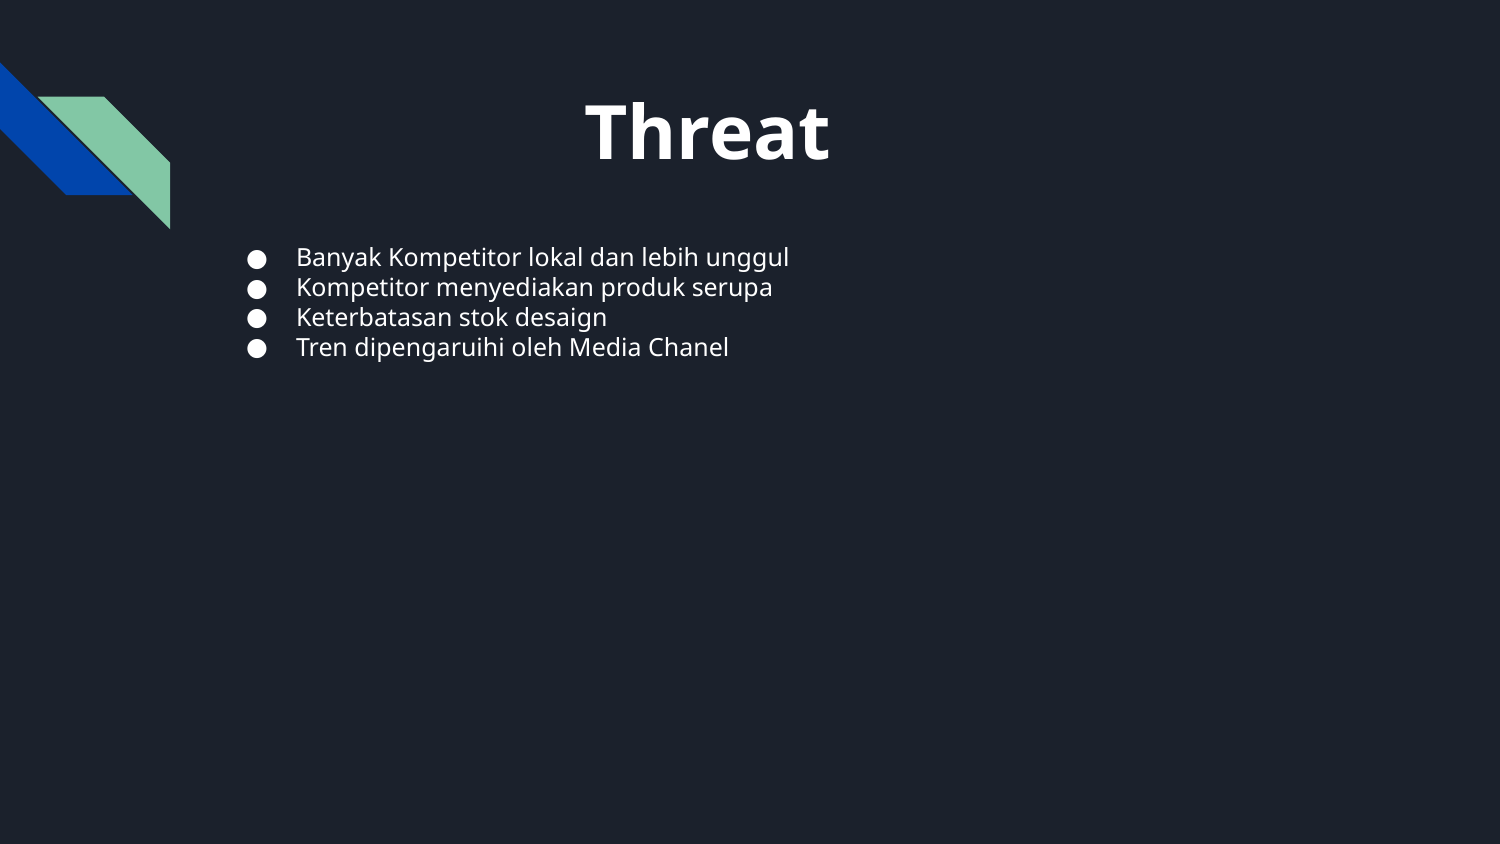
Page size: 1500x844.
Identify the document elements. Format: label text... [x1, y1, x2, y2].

text_box Threat [408, 57, 1008, 203]
text_box Banyak Kompetitor lokal dan lebih unggul Kompetitor menyediakan produk serupa Keterbatasan stok desaign Tren dipengaruihi oleh Media Chanel [206, 226, 1453, 706]
